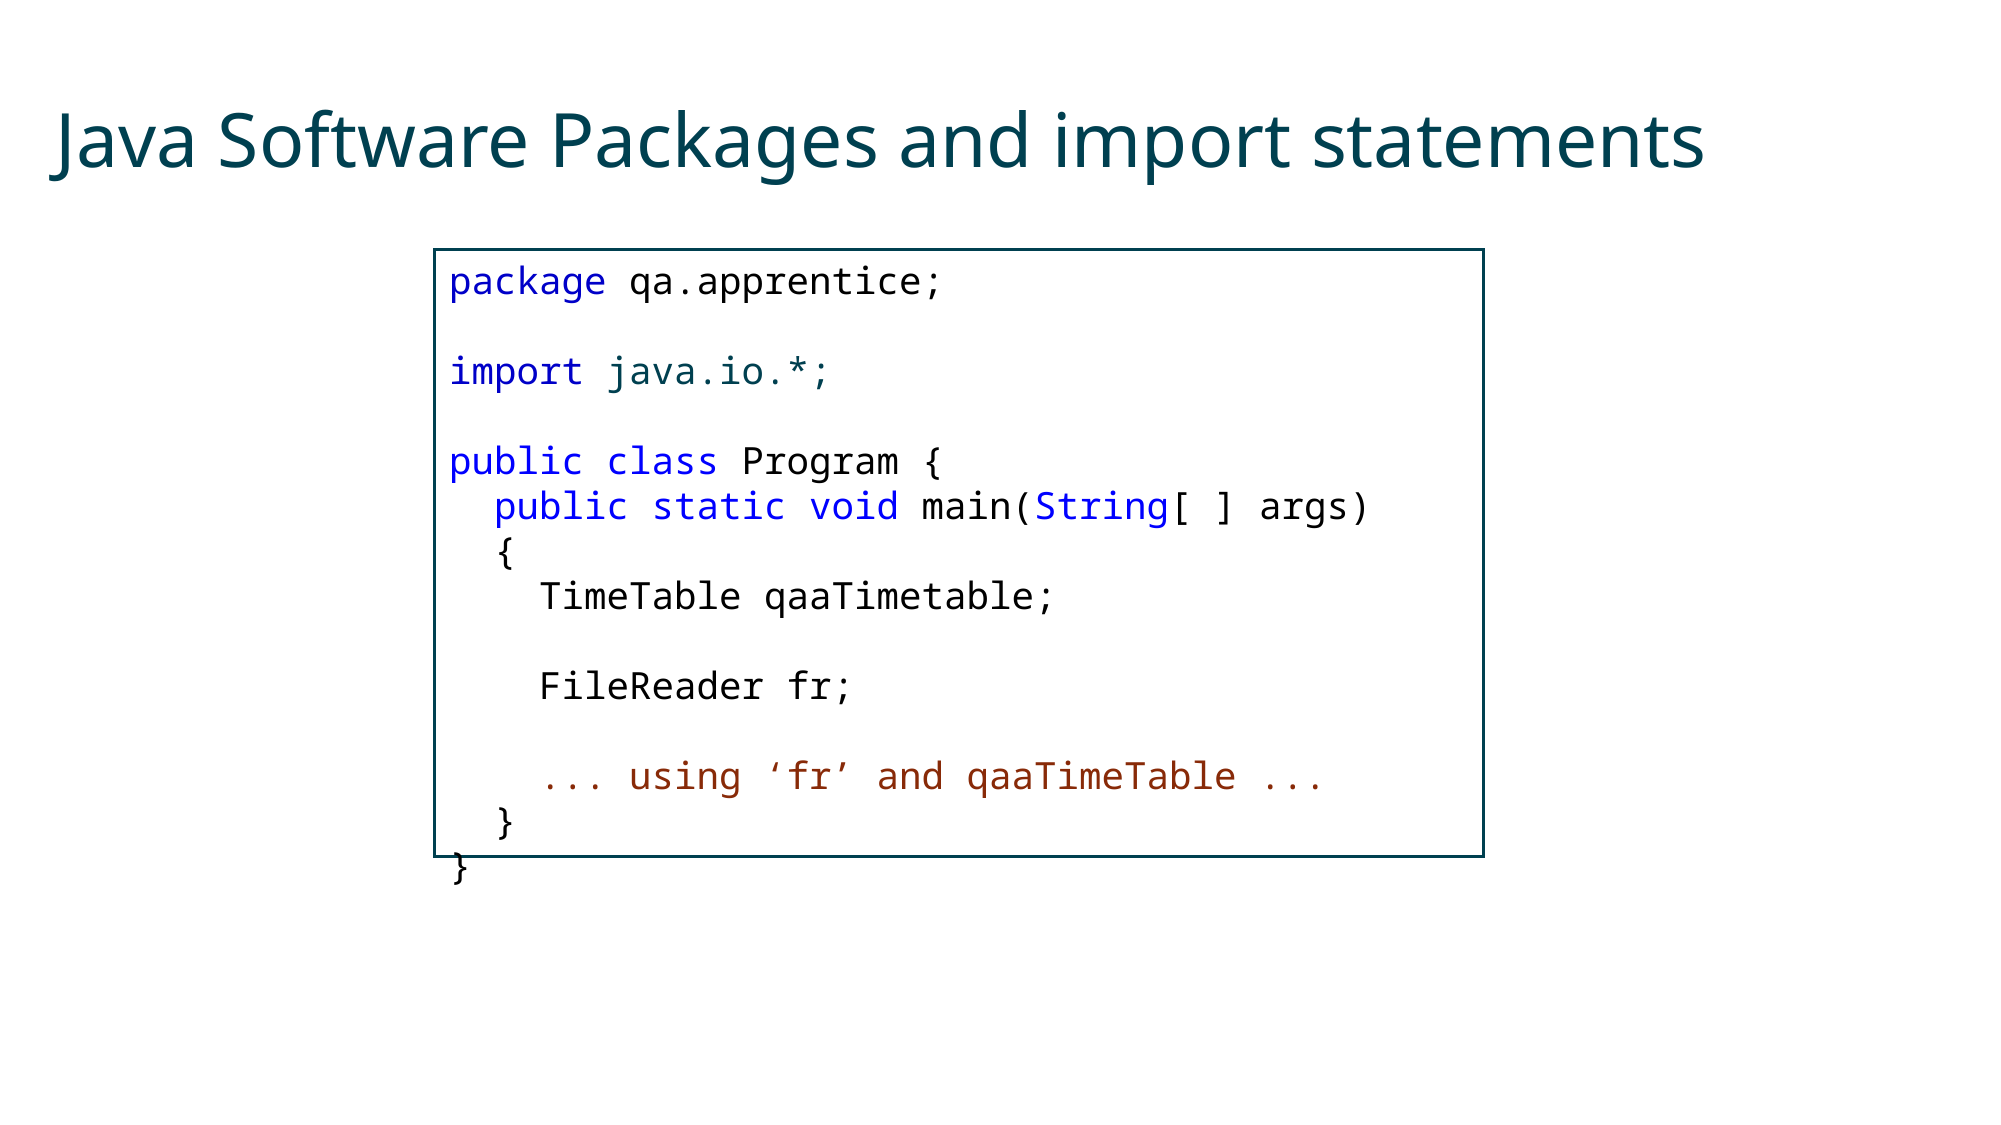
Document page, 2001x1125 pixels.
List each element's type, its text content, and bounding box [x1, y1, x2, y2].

text_box package qa.apprentice; import java.io.*; public class Program { public static void main(String[ ] args) { TimeTable qaaTimetable; FileReader fr; ... using ‘fr’ and qaaTimeTable ... } } [434, 249, 1484, 857]
text_box [290, 128, 1720, 1042]
title Java Software Packages and import statements [55, 92, 1946, 225]
